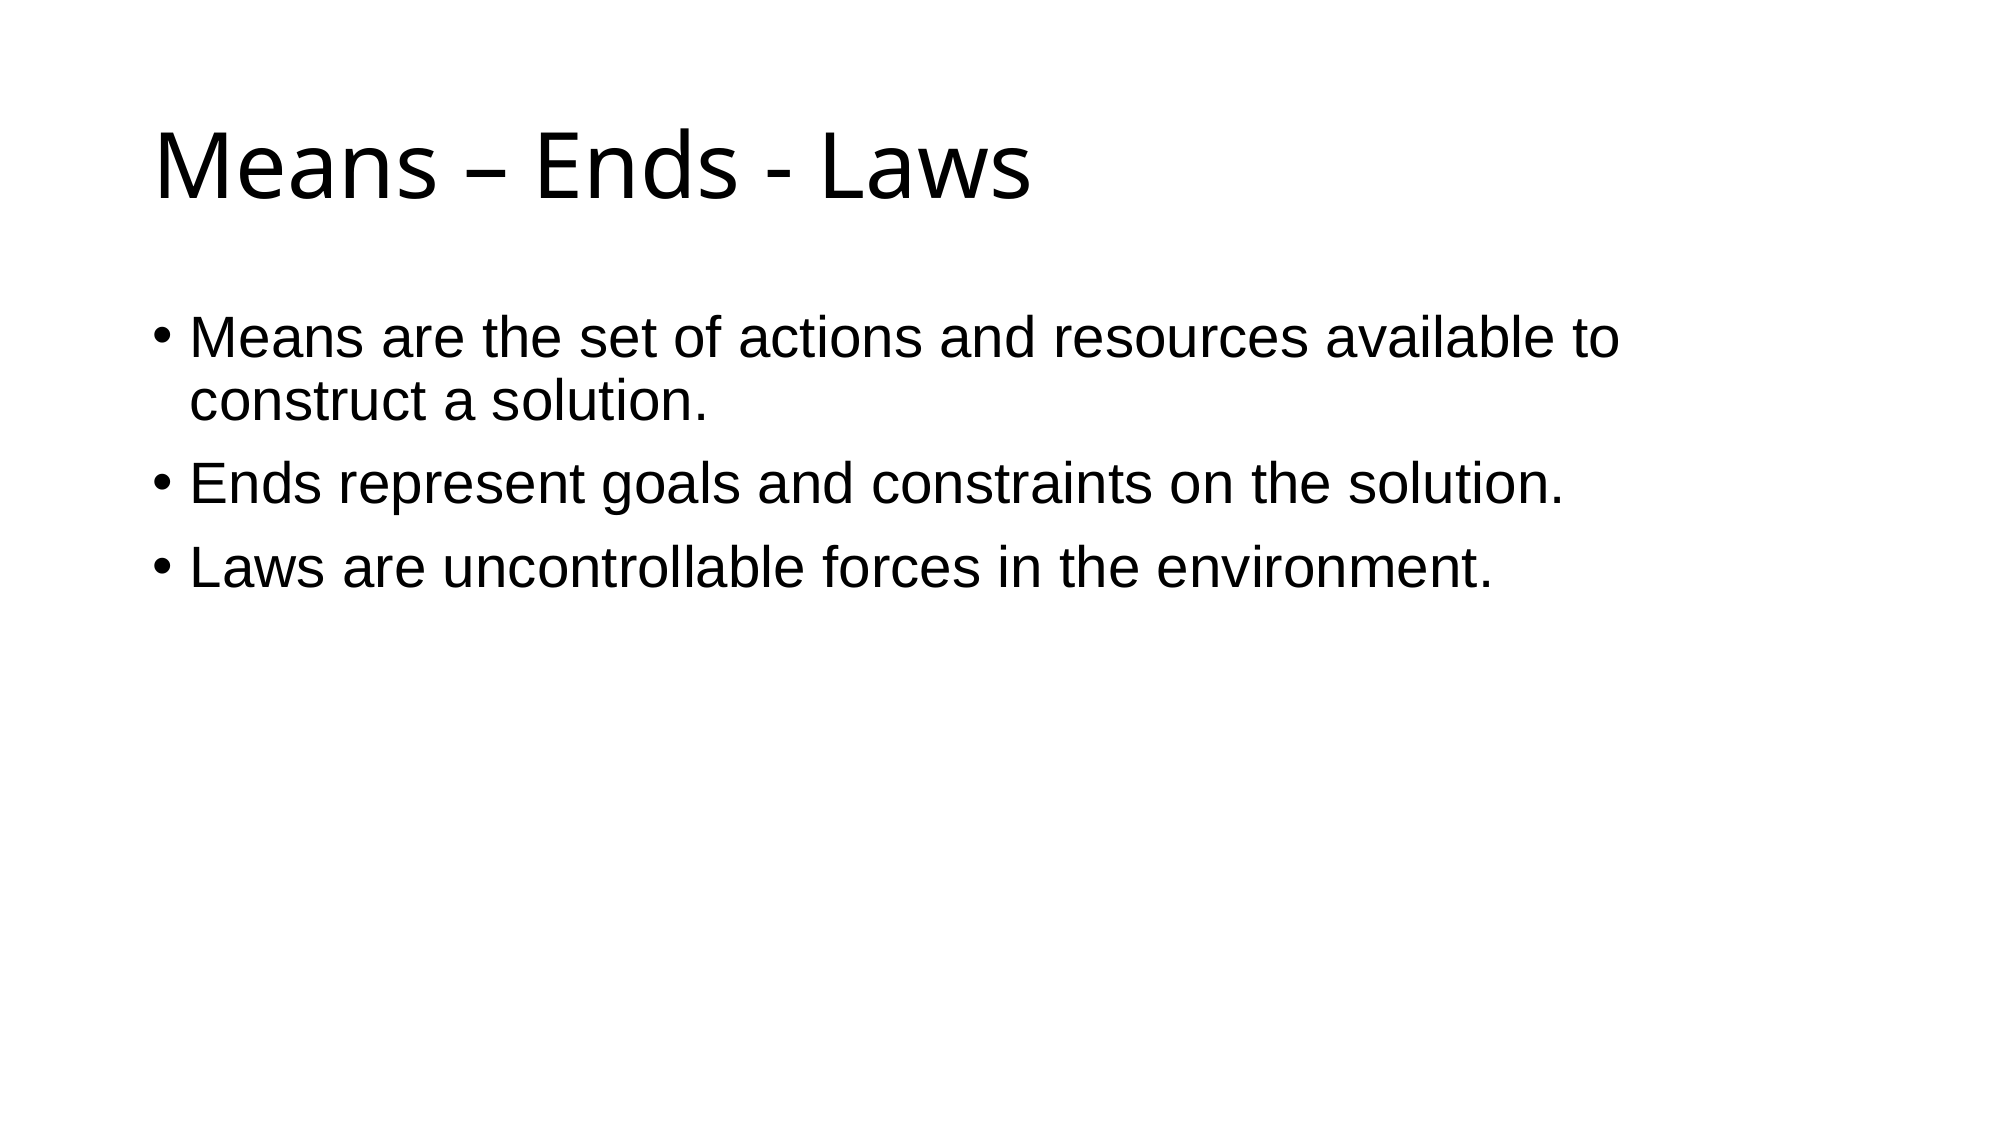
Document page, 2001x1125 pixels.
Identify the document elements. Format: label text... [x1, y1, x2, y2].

title Means – Ends - Laws [137, 59, 1863, 278]
list Means are the set of actions and resources available to construct a solution. Ends represent goals and constraints on the solution. Laws are uncontrollable forces in the environment. [137, 299, 1863, 1014]
